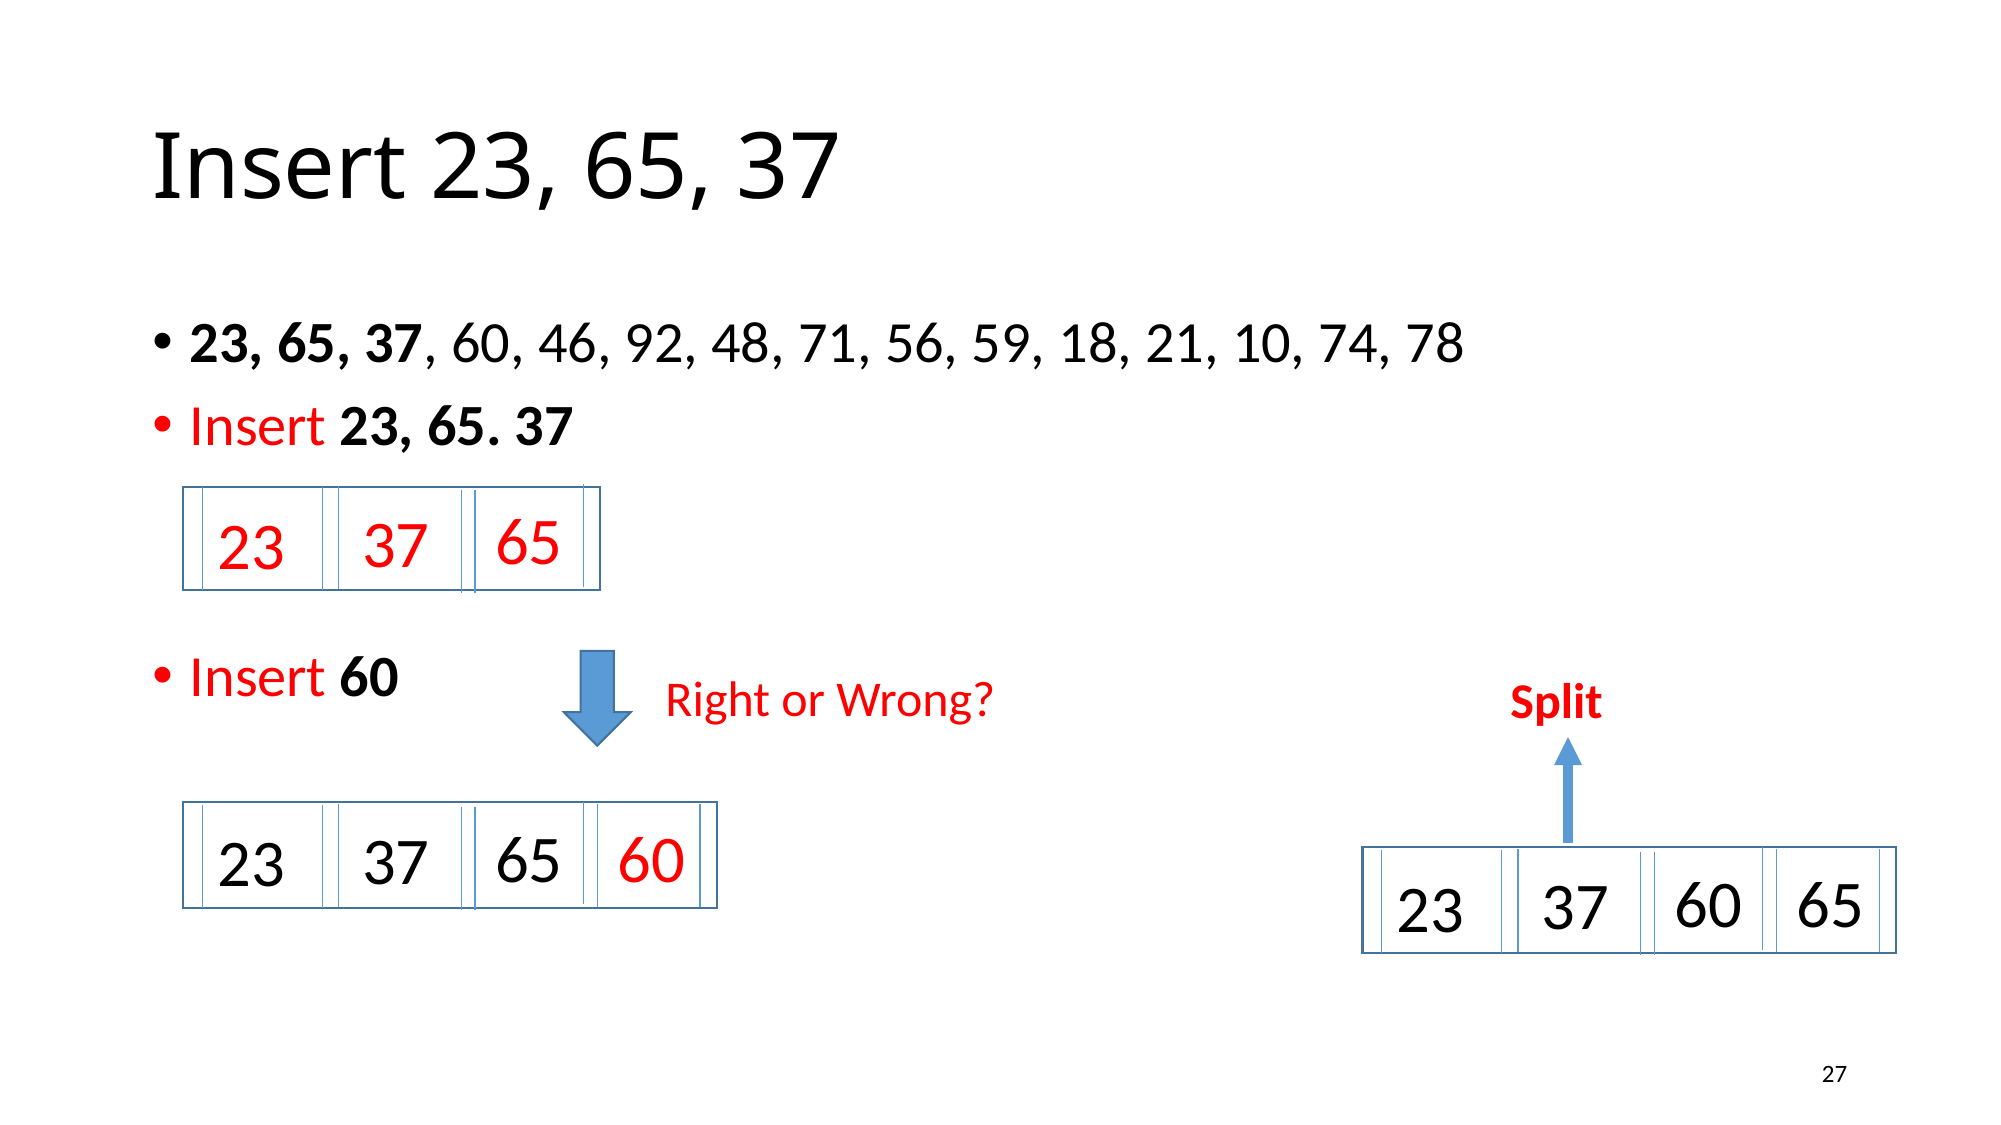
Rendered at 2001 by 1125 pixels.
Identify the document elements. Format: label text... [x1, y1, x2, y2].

title Insert 23, 65, 37 [137, 59, 1863, 278]
slide_number 27 [1412, 1042, 1863, 1103]
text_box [183, 484, 600, 593]
list 23, 65, 37, 60, 46, 92, 48, 71, 56, 59, 18, 21, 10, 74, 78 Insert 23, 65. 37 Insert 60 [137, 304, 1863, 1019]
text_box Split [1495, 661, 1641, 737]
text_box [561, 649, 634, 748]
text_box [183, 801, 723, 911]
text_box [1362, 846, 1902, 956]
text_box Right or Wrong? [650, 659, 1047, 735]
